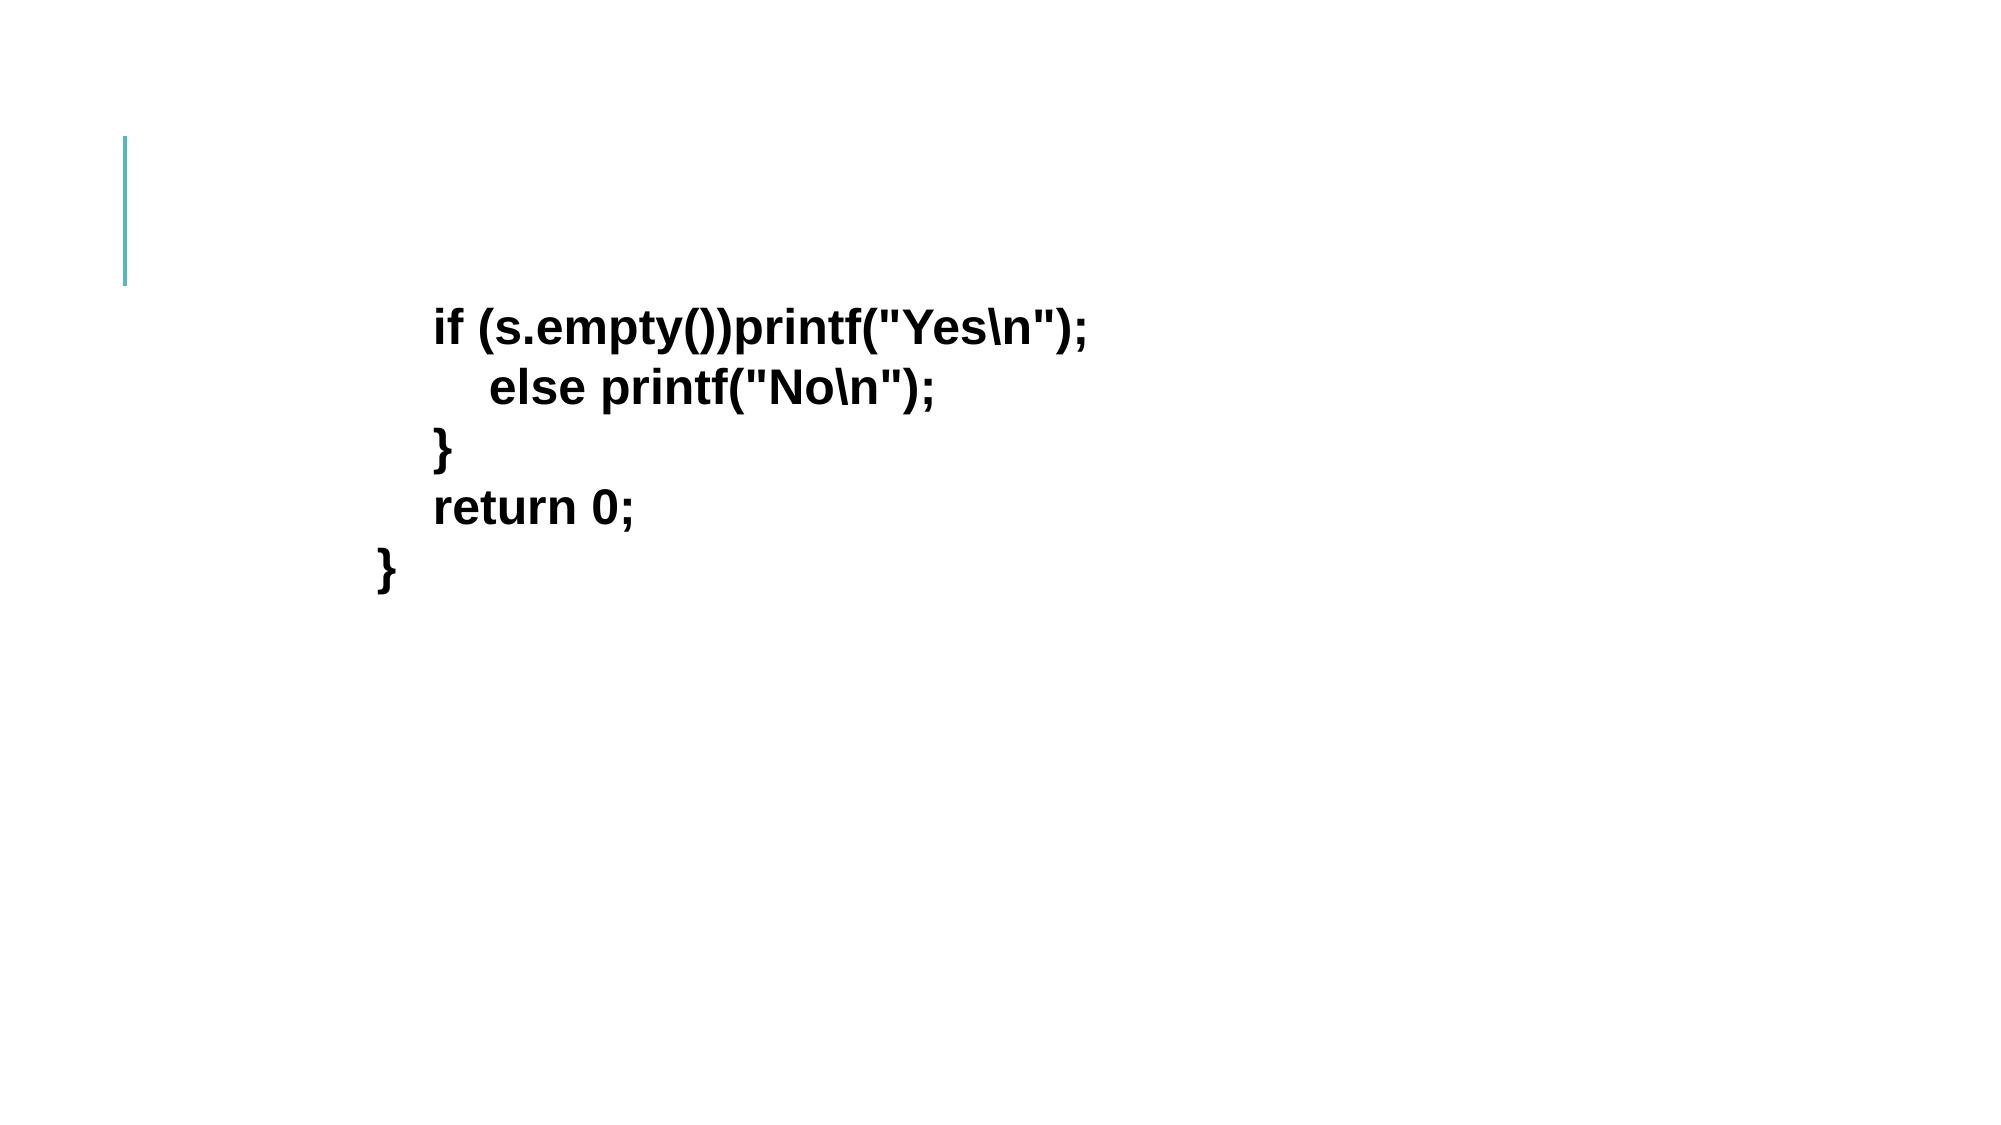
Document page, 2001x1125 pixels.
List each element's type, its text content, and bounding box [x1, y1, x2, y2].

text_box if (s.empty())printf("Yes\n"); else printf("No\n"); } return 0; } [362, 287, 1363, 602]
